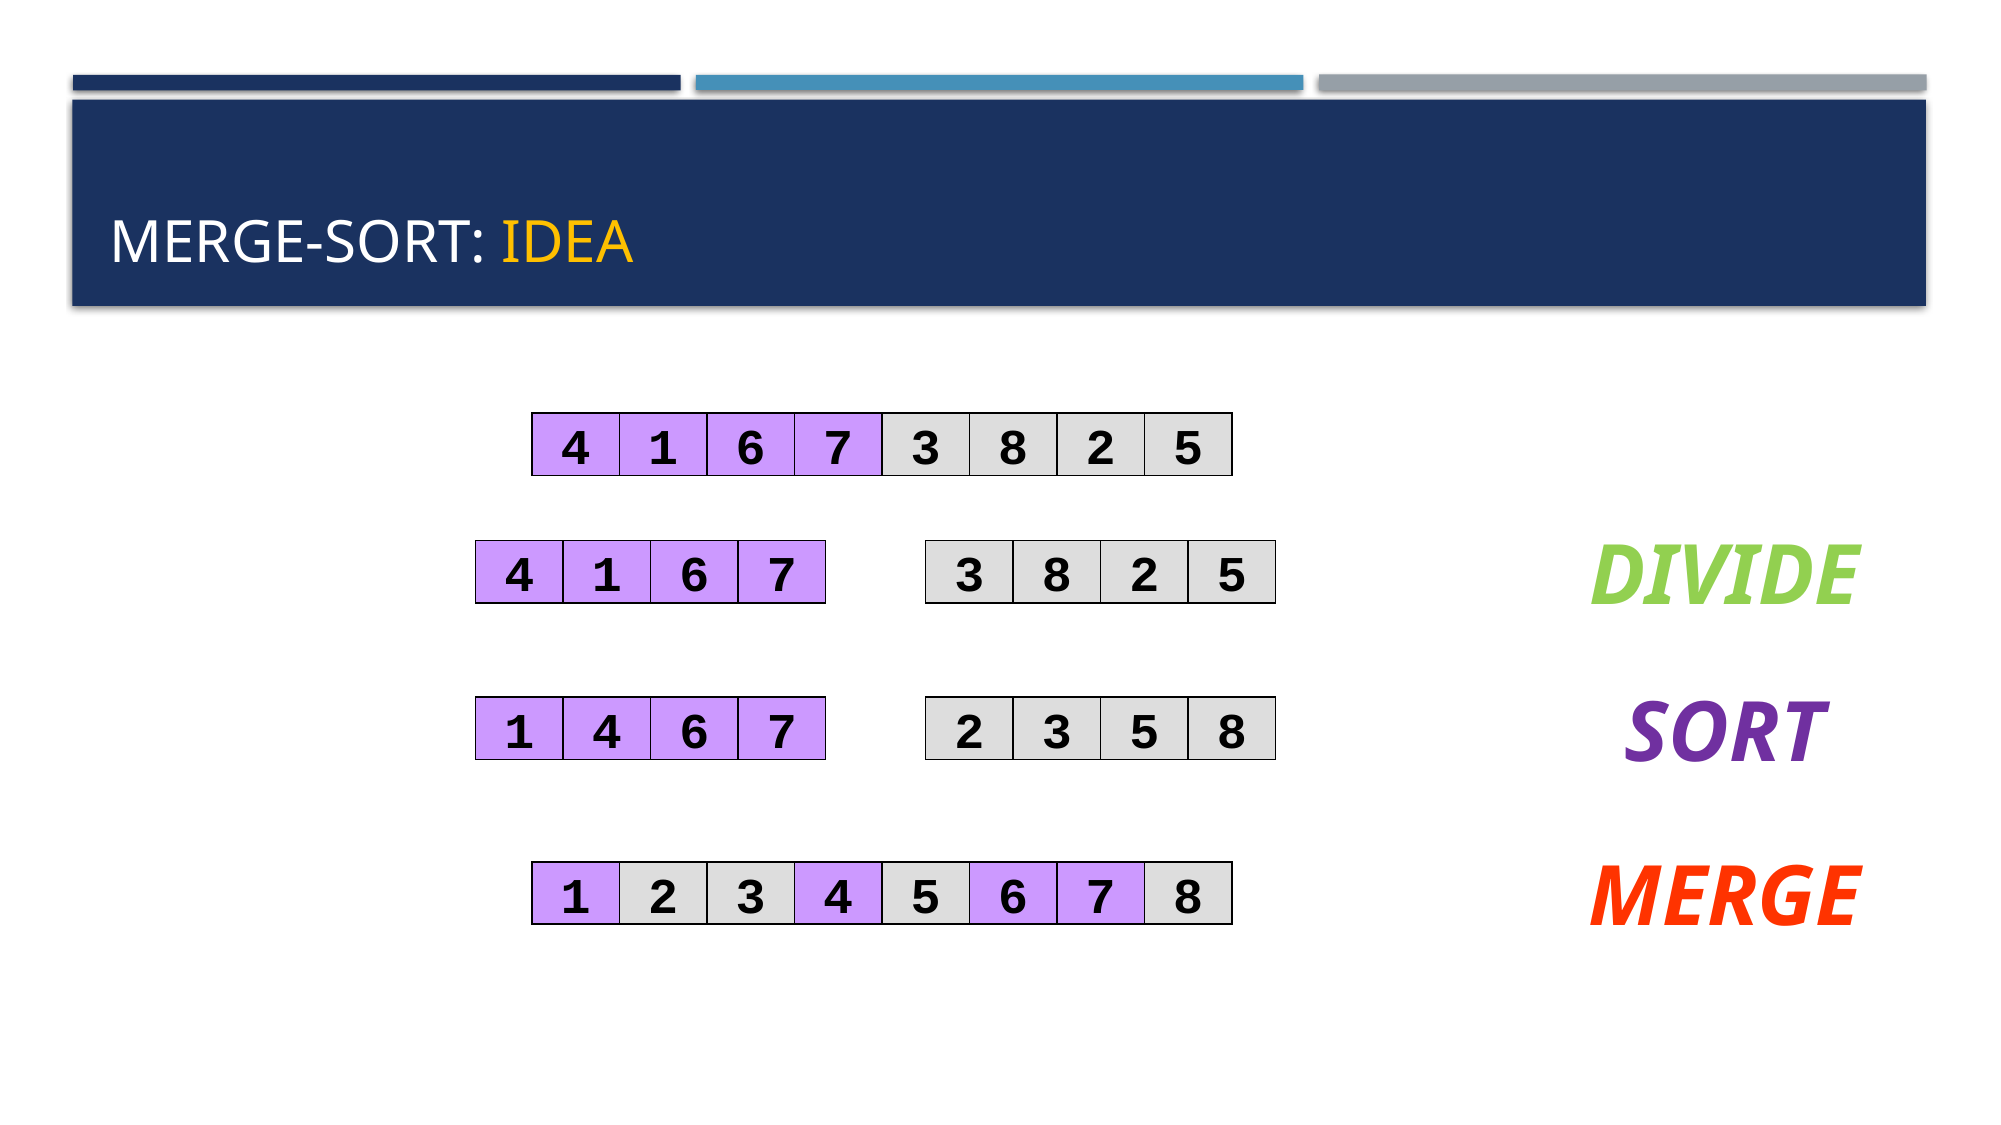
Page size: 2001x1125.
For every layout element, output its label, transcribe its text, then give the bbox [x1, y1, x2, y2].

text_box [531, 861, 1233, 925]
title Merge-sort: idea [94, 119, 1904, 282]
text_box SORT [1610, 670, 1840, 786]
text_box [475, 696, 1277, 761]
text_box MERGE [1574, 835, 1876, 950]
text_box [475, 539, 1277, 604]
text_box DIVIDE [1574, 513, 1875, 629]
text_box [531, 412, 1233, 476]
